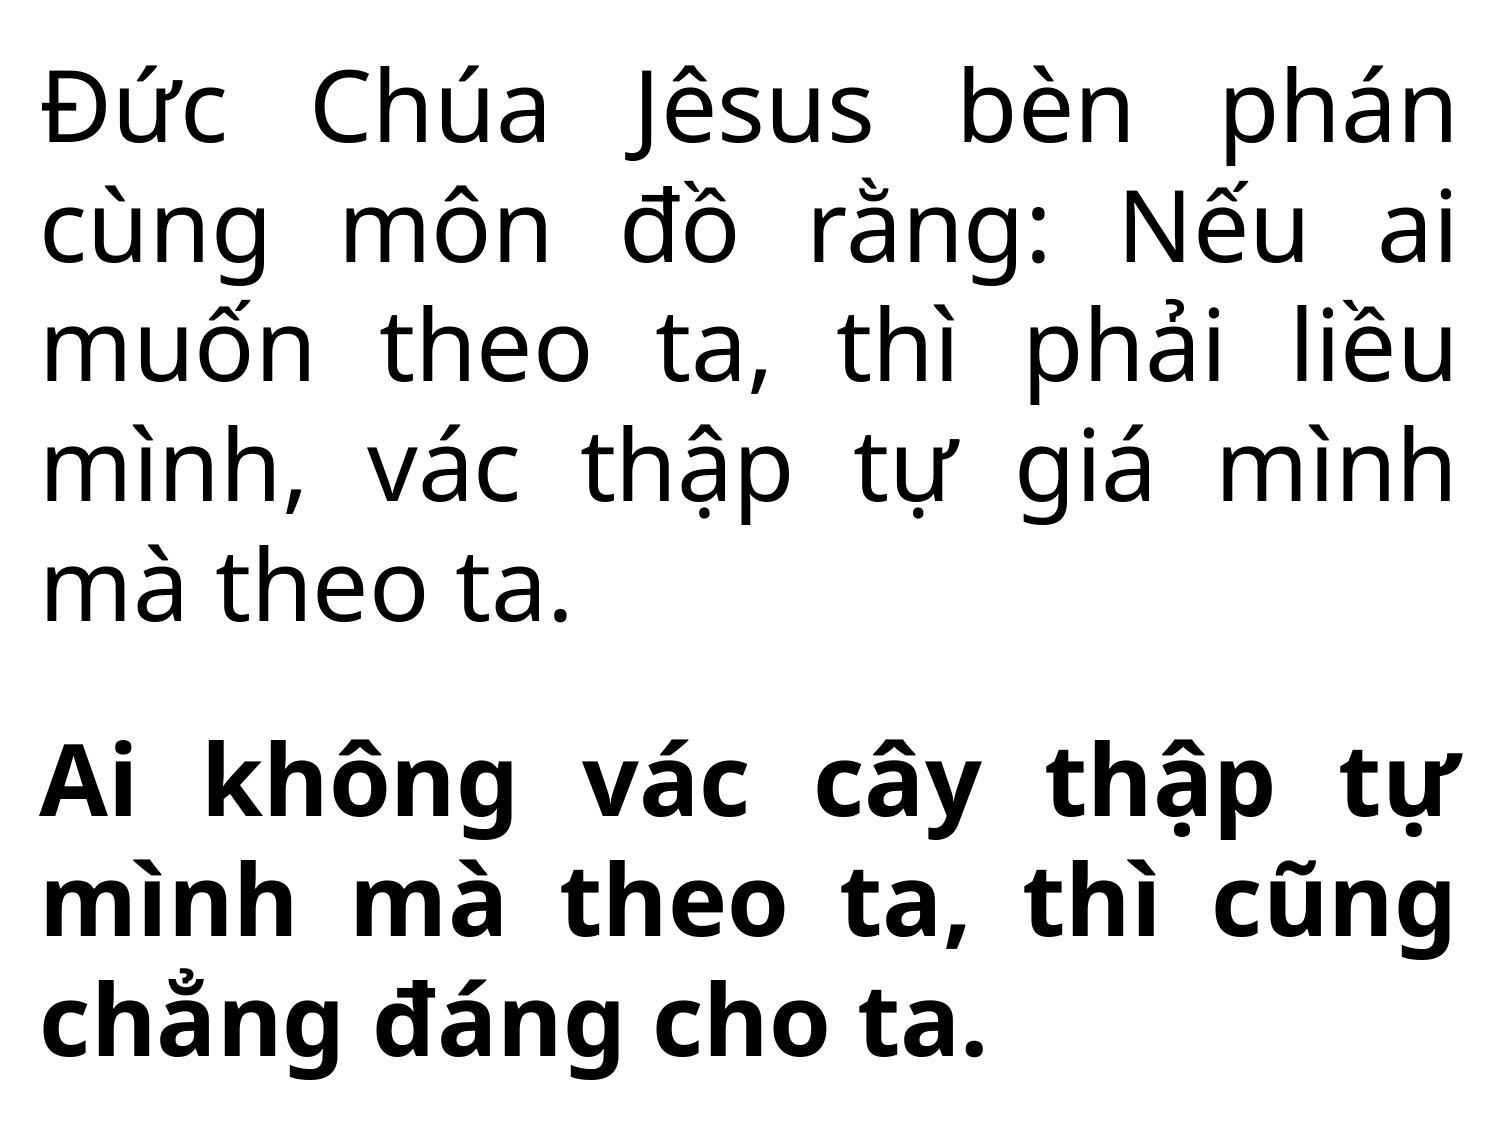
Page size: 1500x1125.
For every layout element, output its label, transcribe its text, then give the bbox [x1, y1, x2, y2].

text_box Đức Chúa Jêsus bèn phán cùng môn đồ rằng: Nếu ai muốn theo ta, thì phải liều mình, vác thập tự giá mình mà theo ta. Ai không vác cây thập tự mình mà theo ta, thì cũng chẳng đáng cho ta. [24, 34, 1475, 1084]
